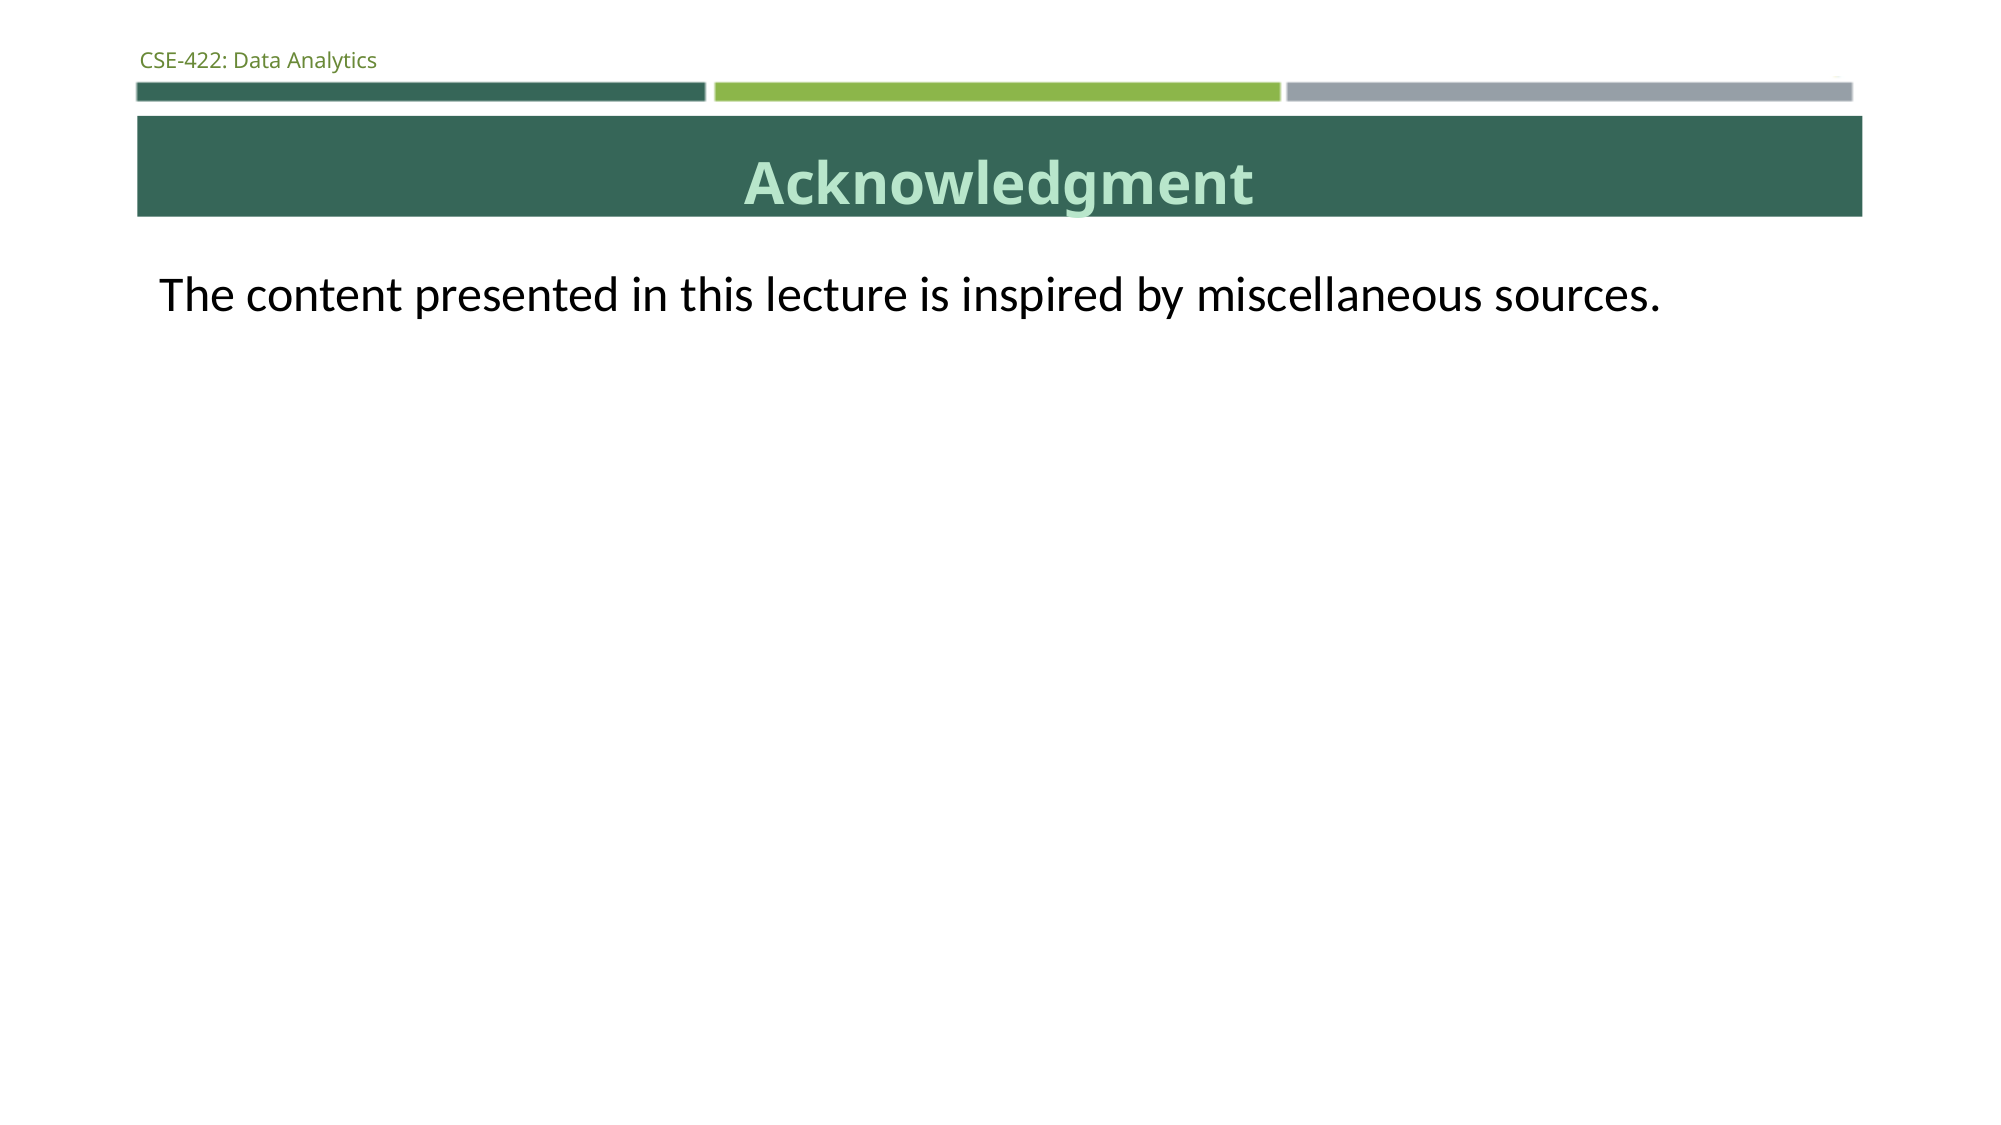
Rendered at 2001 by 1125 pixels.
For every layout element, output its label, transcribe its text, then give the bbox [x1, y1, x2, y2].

picture [121, 75, 1863, 109]
text_box CSE-422: Data Analytics [137, 44, 824, 73]
text_box The content presented in this lecture is inspired by miscellaneous sources. [145, 254, 1863, 330]
text_box Acknowledgment [137, 117, 1863, 217]
